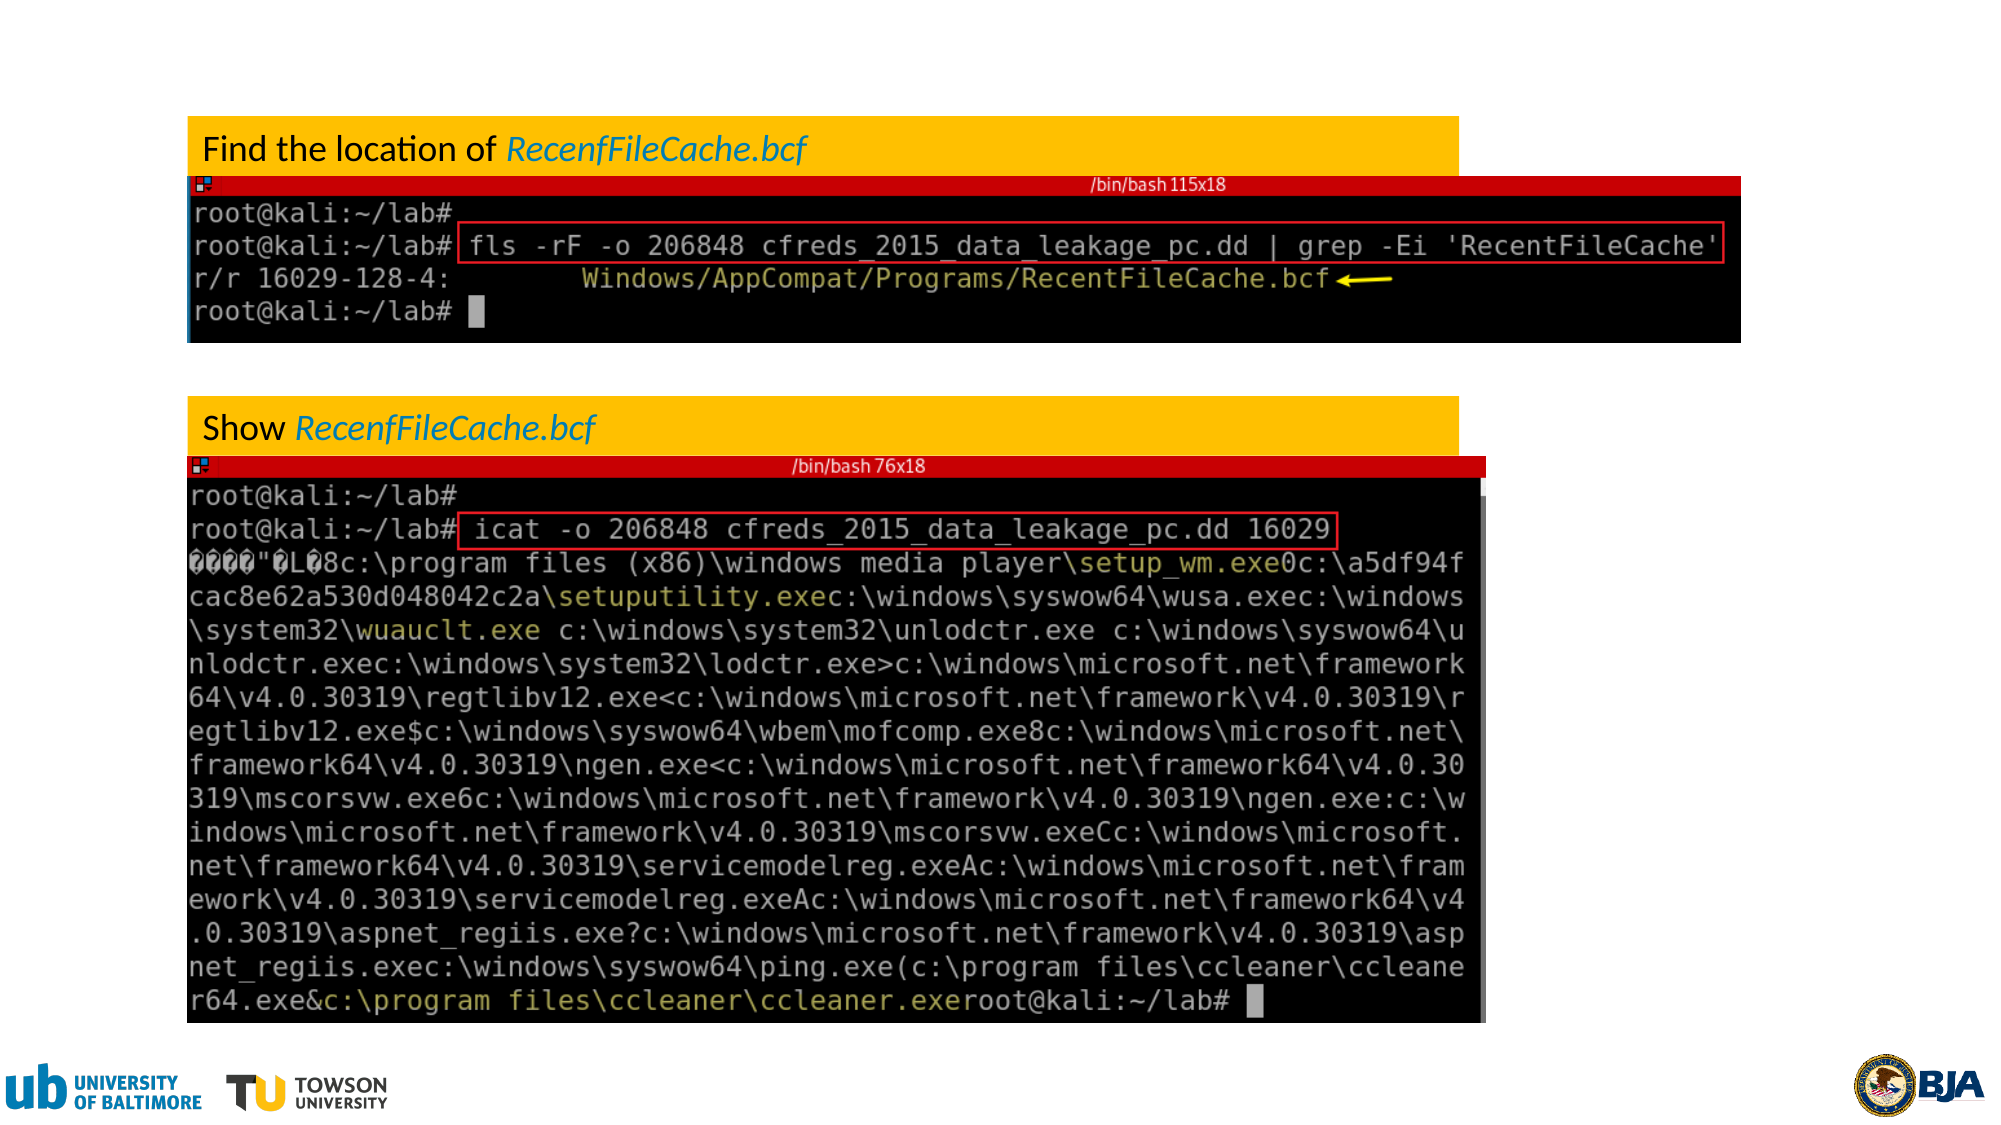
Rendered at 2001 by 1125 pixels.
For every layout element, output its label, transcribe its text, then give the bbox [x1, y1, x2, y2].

text_box Show RecenfFileCache.bcf [187, 396, 1460, 456]
picture [0, 1031, 407, 1125]
text_box Find the location of RecenfFileCache.bcf [187, 116, 1460, 176]
picture [1854, 1054, 1986, 1117]
picture [187, 456, 1486, 1023]
picture [187, 176, 1741, 344]
